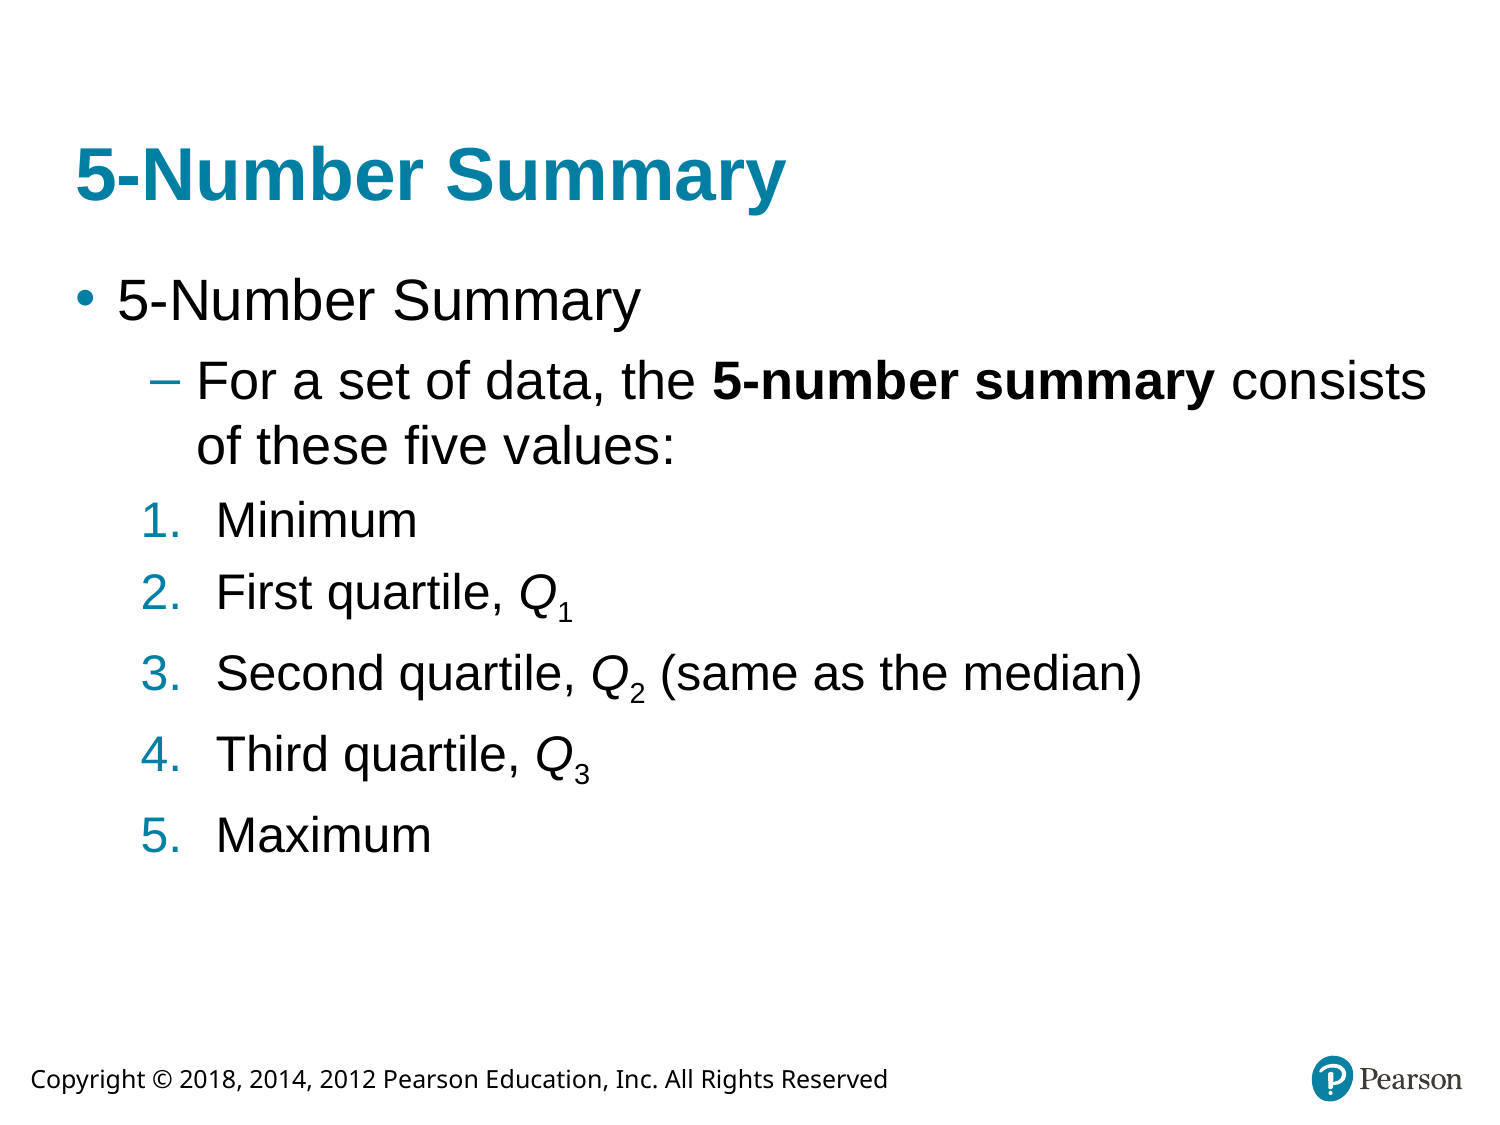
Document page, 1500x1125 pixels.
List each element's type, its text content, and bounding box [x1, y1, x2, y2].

title 5-Number Summary [75, 35, 1425, 216]
list 5-Number Summary For a set of data, the 5-number summary consists of these five values: Minimum First quartile, Q1 Second quartile, Q2 (same as the median) Third quartile, Q3 Maximum [75, 262, 1450, 913]
